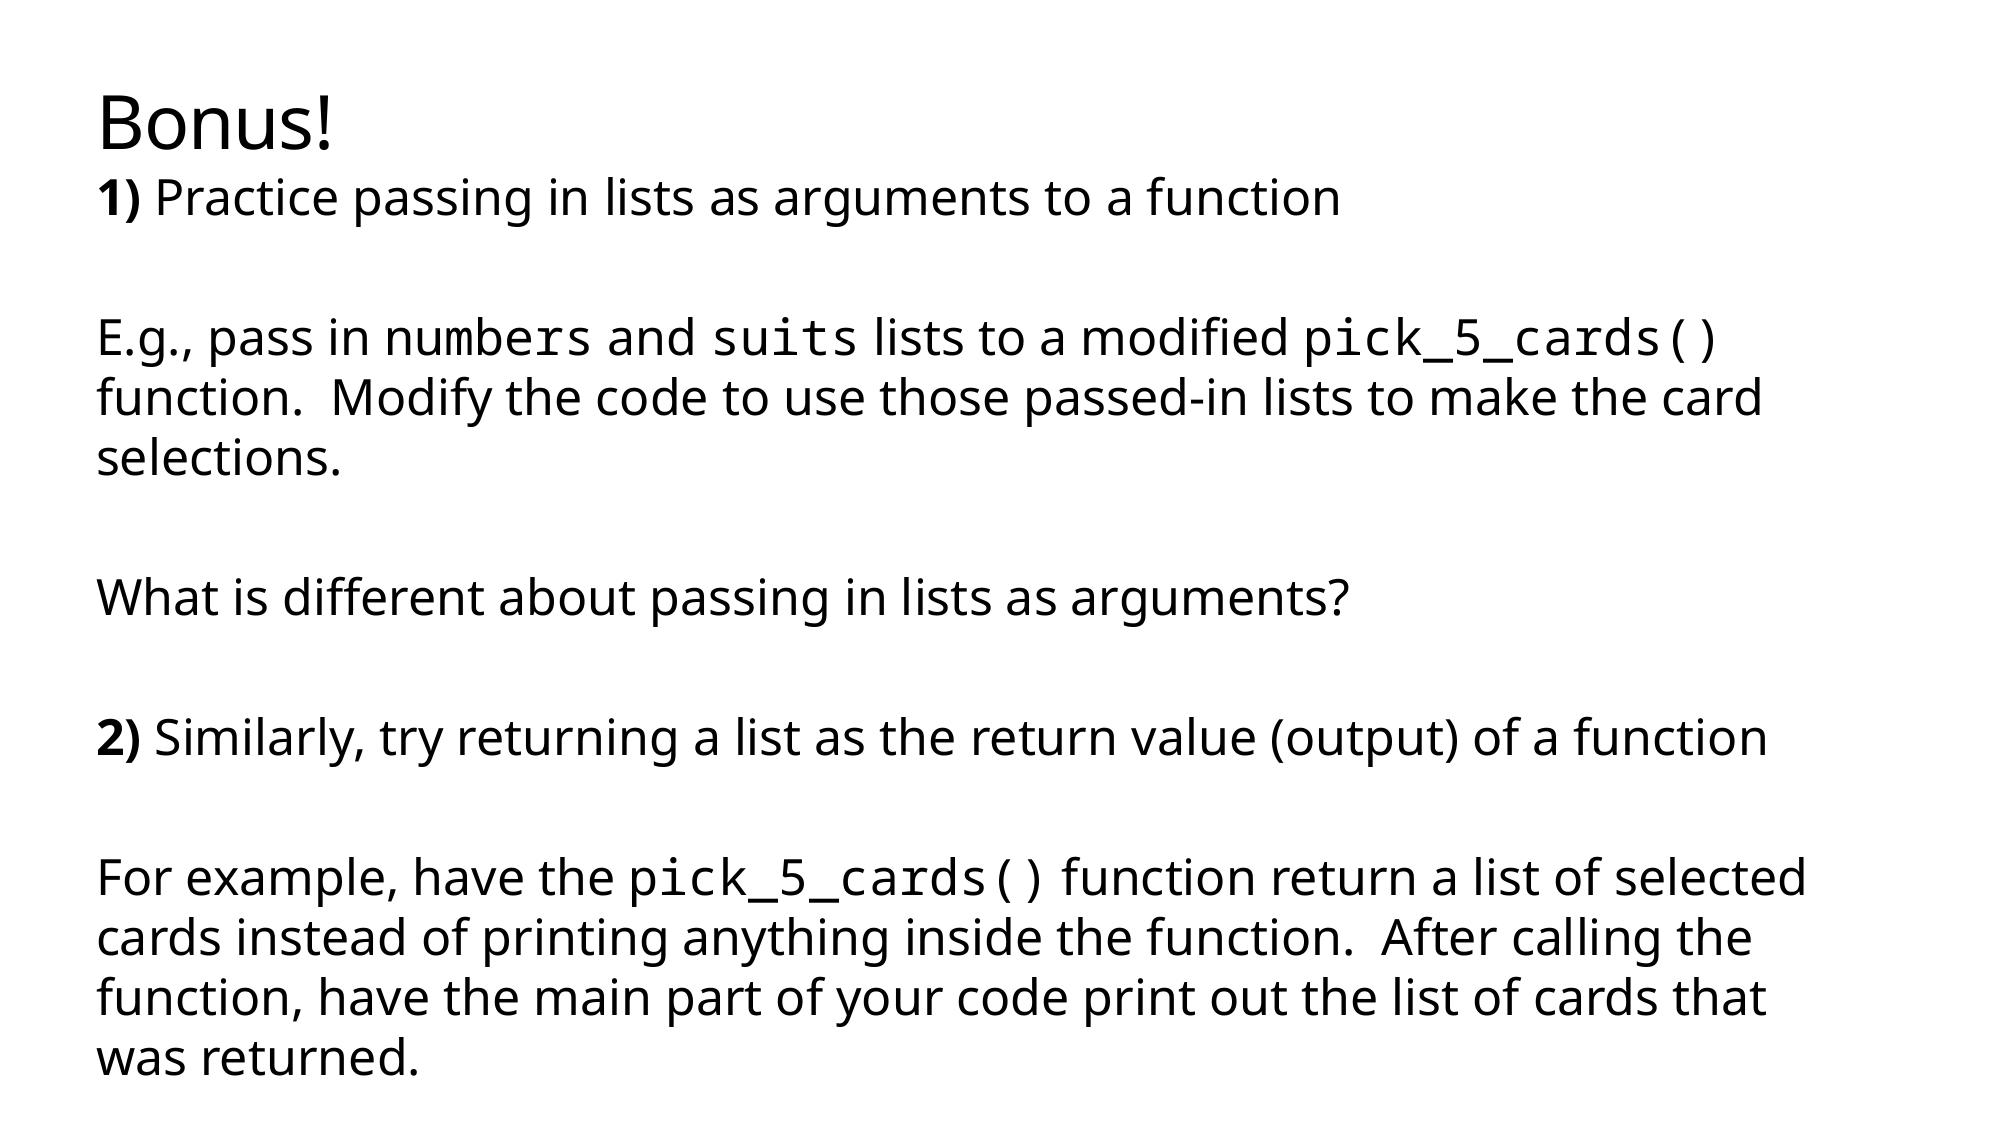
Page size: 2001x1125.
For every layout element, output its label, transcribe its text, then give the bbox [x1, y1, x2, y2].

title Bonus! [96, 75, 1904, 166]
list 1) Practice passing in lists as arguments to a function E.g., pass in numbers and suits lists to a modified pick_5_cards() function. Modify the code to use those passed-in lists to make the card selections. What is different about passing in lists as arguments? 2) Similarly, try returning a list as the return value (output) of a function For example, have the pick_5_cards() function return a list of selected cards instead of printing anything inside the function. After calling the function, have the main part of your code print out the list of cards that was returned. [95, 165, 1848, 990]
